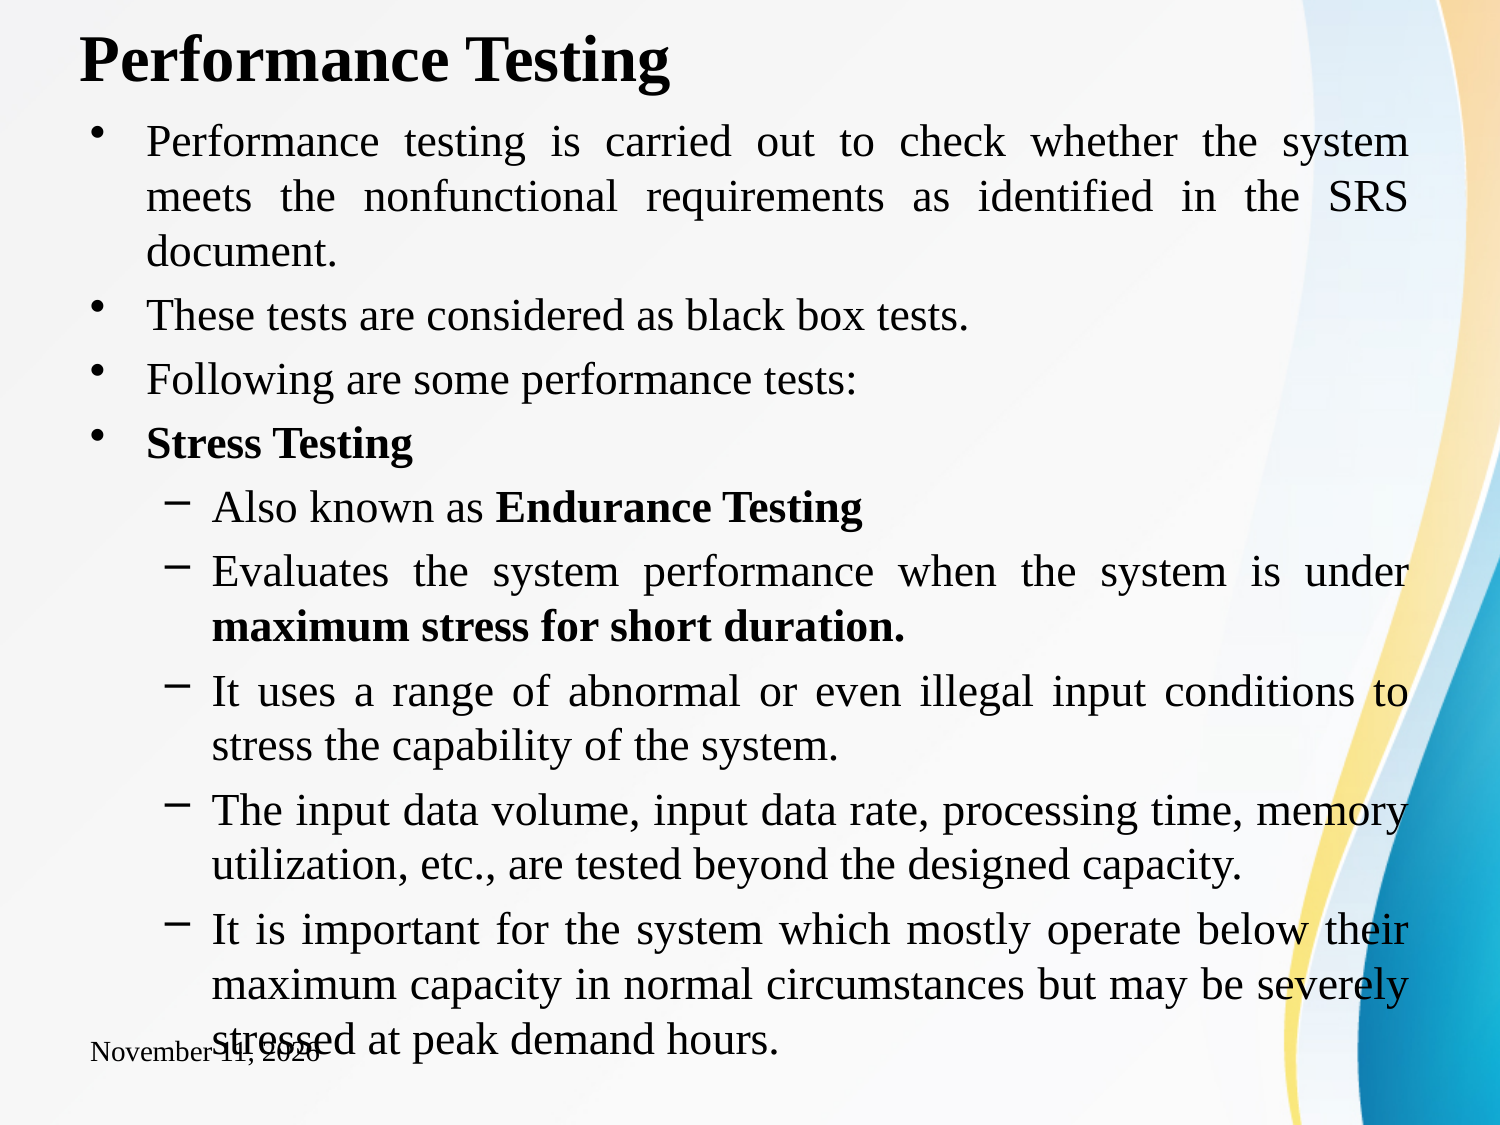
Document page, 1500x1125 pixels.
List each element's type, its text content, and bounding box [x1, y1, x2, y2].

slide_number [75, 1024, 425, 1103]
list Performance testing is carried out to check whether the system meets the nonfunctional requirements as identified in the SRS document. These tests are considered as black box tests. Following are some performance tests: Stress Testing Also known as Endurance Testing Evaluates the system performance when the system is under maximum stress for short duration. It uses a range of abnormal or even illegal input conditions to stress the capability of the system. The input data volume, input data rate, processing time, memory utilization, etc., are tested beyond the designed capacity. It is important for the system which mostly operate below their maximum capacity in normal circumstances but may be severely stressed at peak demand hours. [74, 102, 1426, 1006]
picture [0, 0, 1500, 1125]
title Performance Testing [64, 6, 1416, 104]
slide_number [1074, 1024, 1425, 1103]
